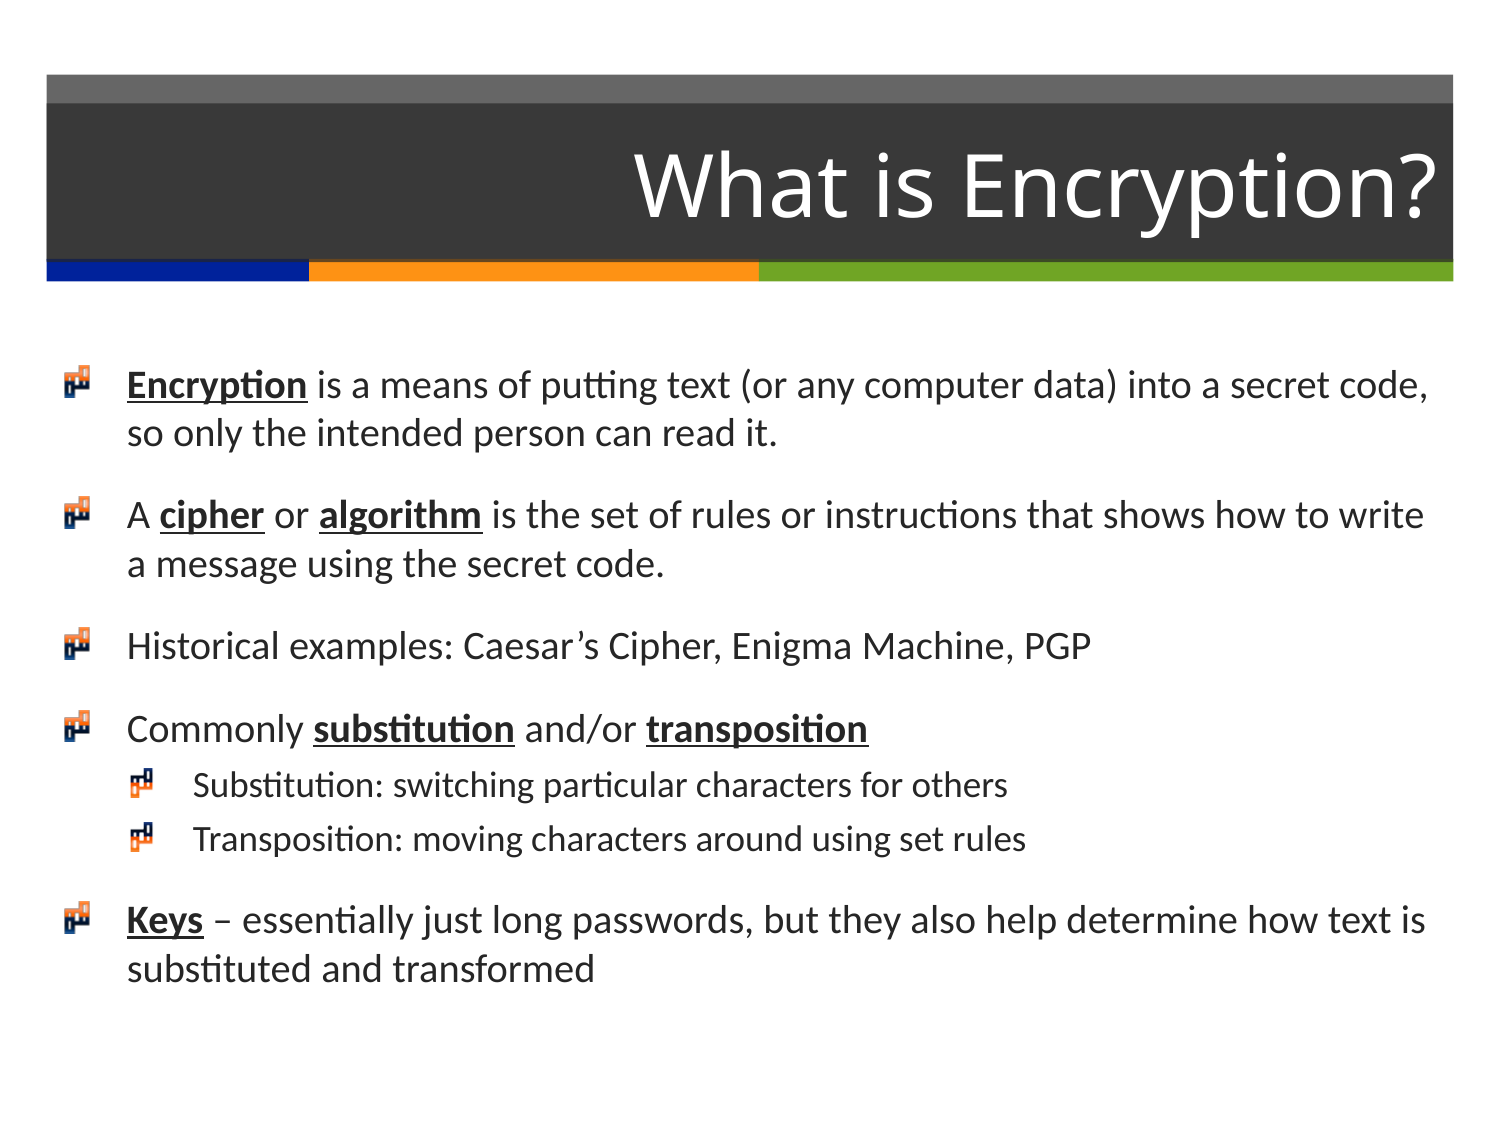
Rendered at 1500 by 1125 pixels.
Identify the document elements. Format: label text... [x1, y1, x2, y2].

title What is Encryption? [46, 103, 1454, 263]
picture [61, 496, 94, 529]
picture [61, 365, 94, 398]
list Encryption is a means of putting text (or any computer data) into a secret code, so only the intended person can read it. A cipher or algorithm is the set of rules or instructions that shows how to write a message using the secret code. Historical examples: Caesar’s Cipher, Enigma Machine, PGP Commonly substitution and/or transposition Substitution: switching particular characters for others Transposition: moving characters around using set rules Keys – essentially just long passwords, but they also help determine how text is substituted and transformed [46, 350, 1454, 1005]
picture [61, 627, 94, 660]
picture [127, 822, 157, 852]
picture [61, 710, 94, 742]
picture [61, 901, 94, 934]
picture [127, 768, 157, 798]
